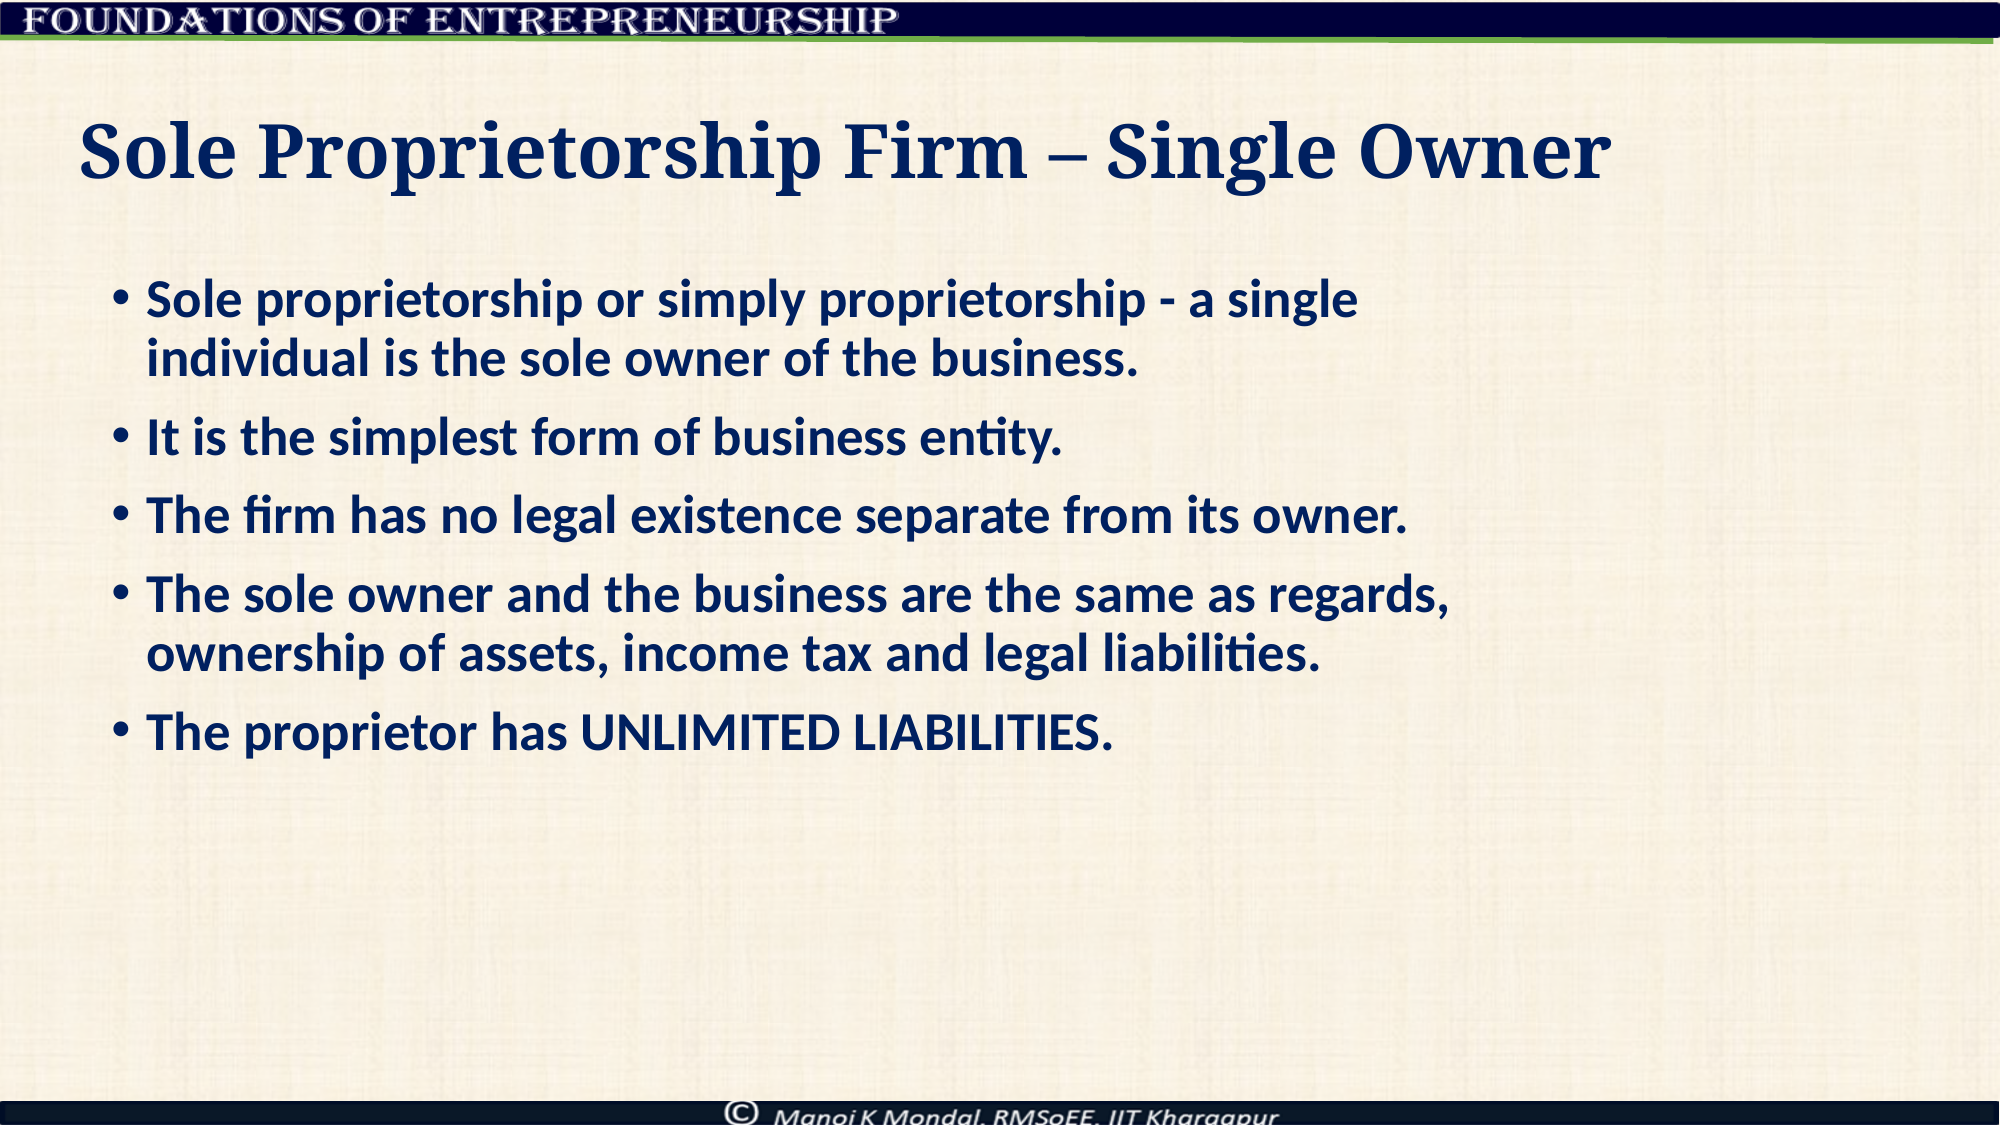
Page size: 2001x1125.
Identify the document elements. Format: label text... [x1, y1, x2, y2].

picture [0, 0, 2000, 43]
list Sole proprietorship or simply proprietorship - a single individual is the sole owner of the business. It is the simplest form of business entity. The firm has no legal existence separate from its owner. The sole owner and the business are the same as regards, ownership of assets, income tax and legal liabilities. The proprietor has UNLIMITED LIABILITIES. [96, 263, 1626, 773]
picture [0, 1101, 1999, 1125]
title Sole Proprietorship Firm – Single Owner [64, 45, 1790, 264]
